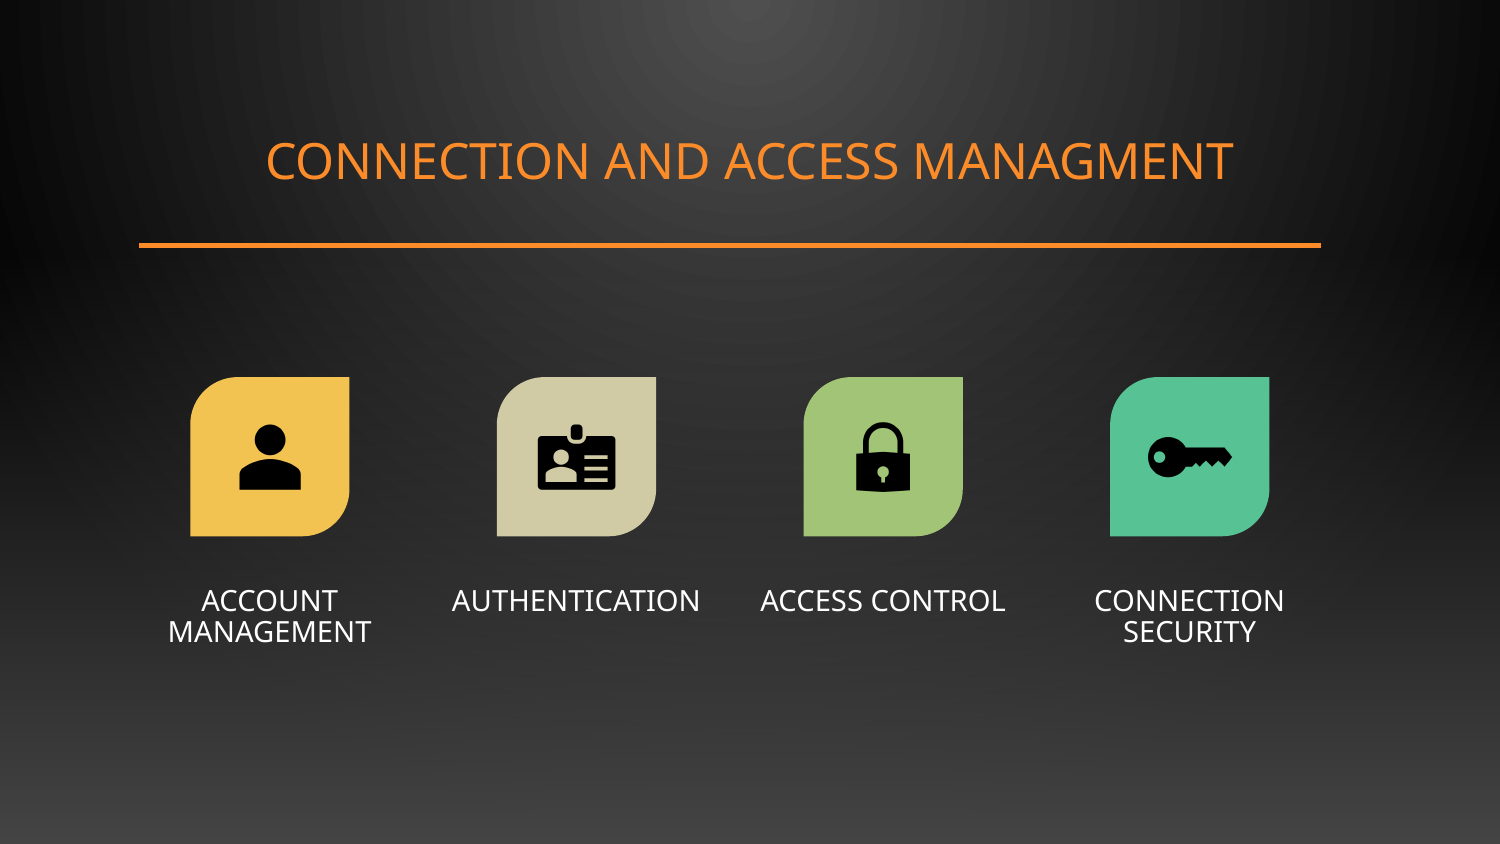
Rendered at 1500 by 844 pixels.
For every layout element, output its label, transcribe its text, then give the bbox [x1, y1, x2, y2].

title Connection and Access managment [178, 98, 1322, 229]
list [138, 304, 1321, 763]
text_box [0, 247, 1500, 844]
text_box [0, 0, 1500, 247]
